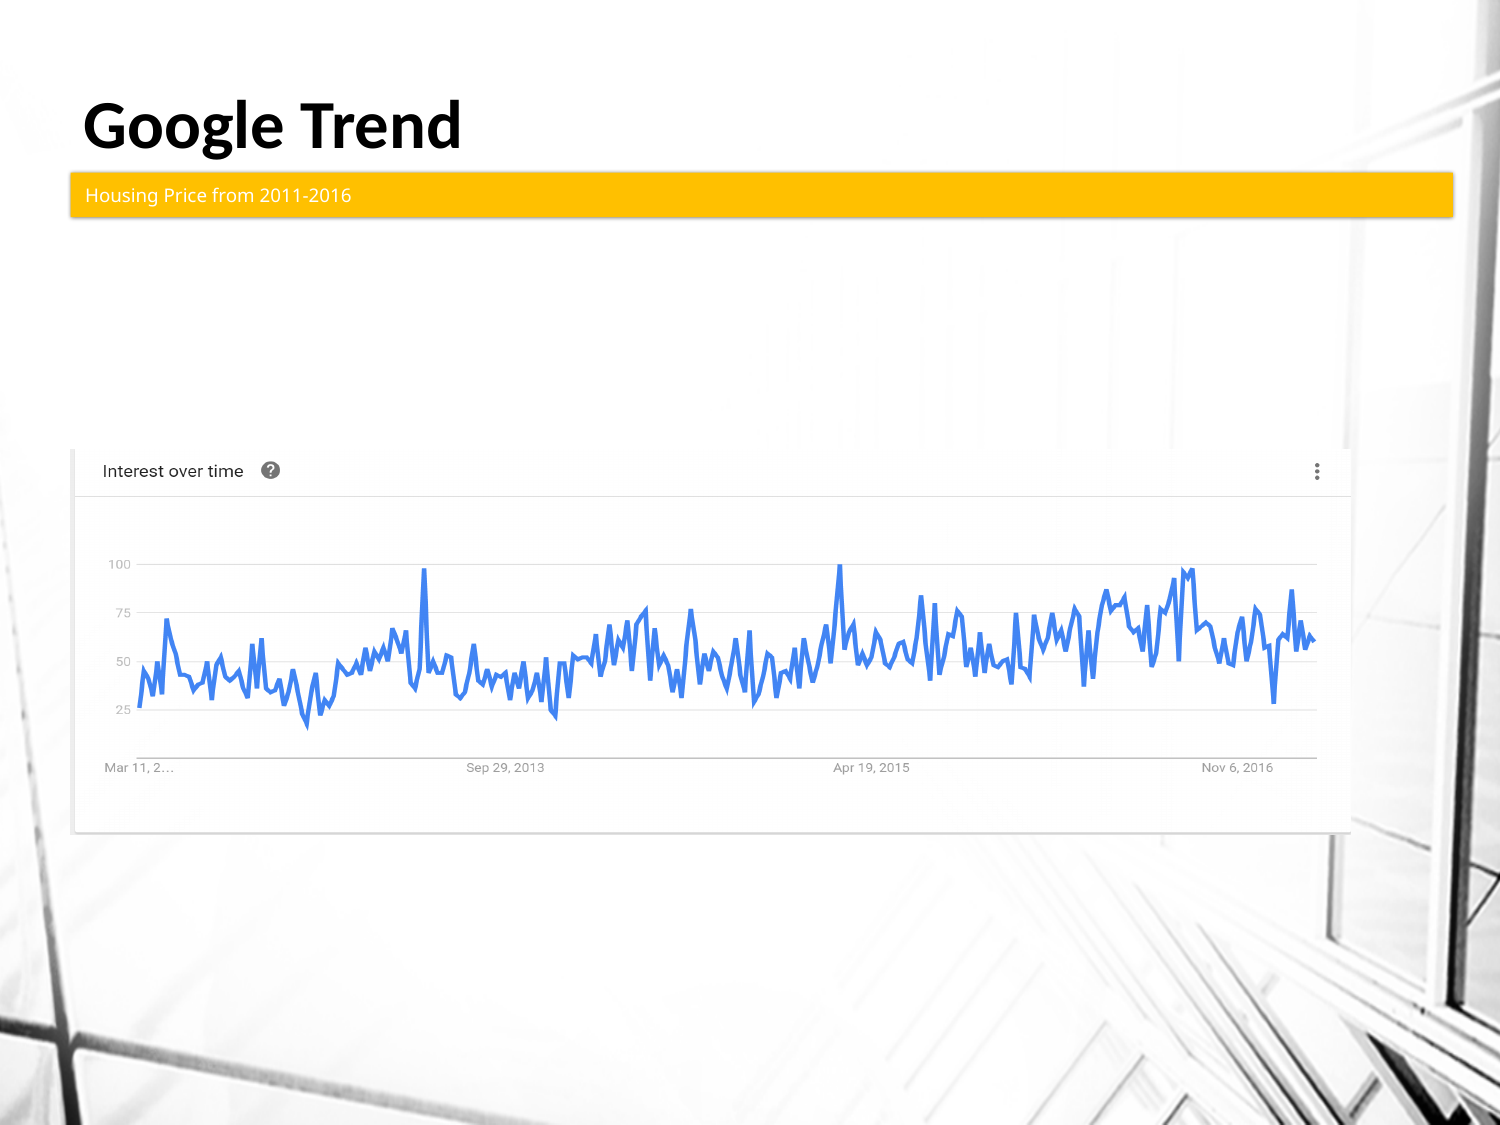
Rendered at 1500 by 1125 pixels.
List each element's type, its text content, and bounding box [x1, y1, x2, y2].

picture [0, 0, 1500, 1125]
title Google Trend [68, 36, 1138, 168]
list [70, 449, 1351, 835]
text_box Housing Price from 2011-2016 [69, 172, 1454, 218]
